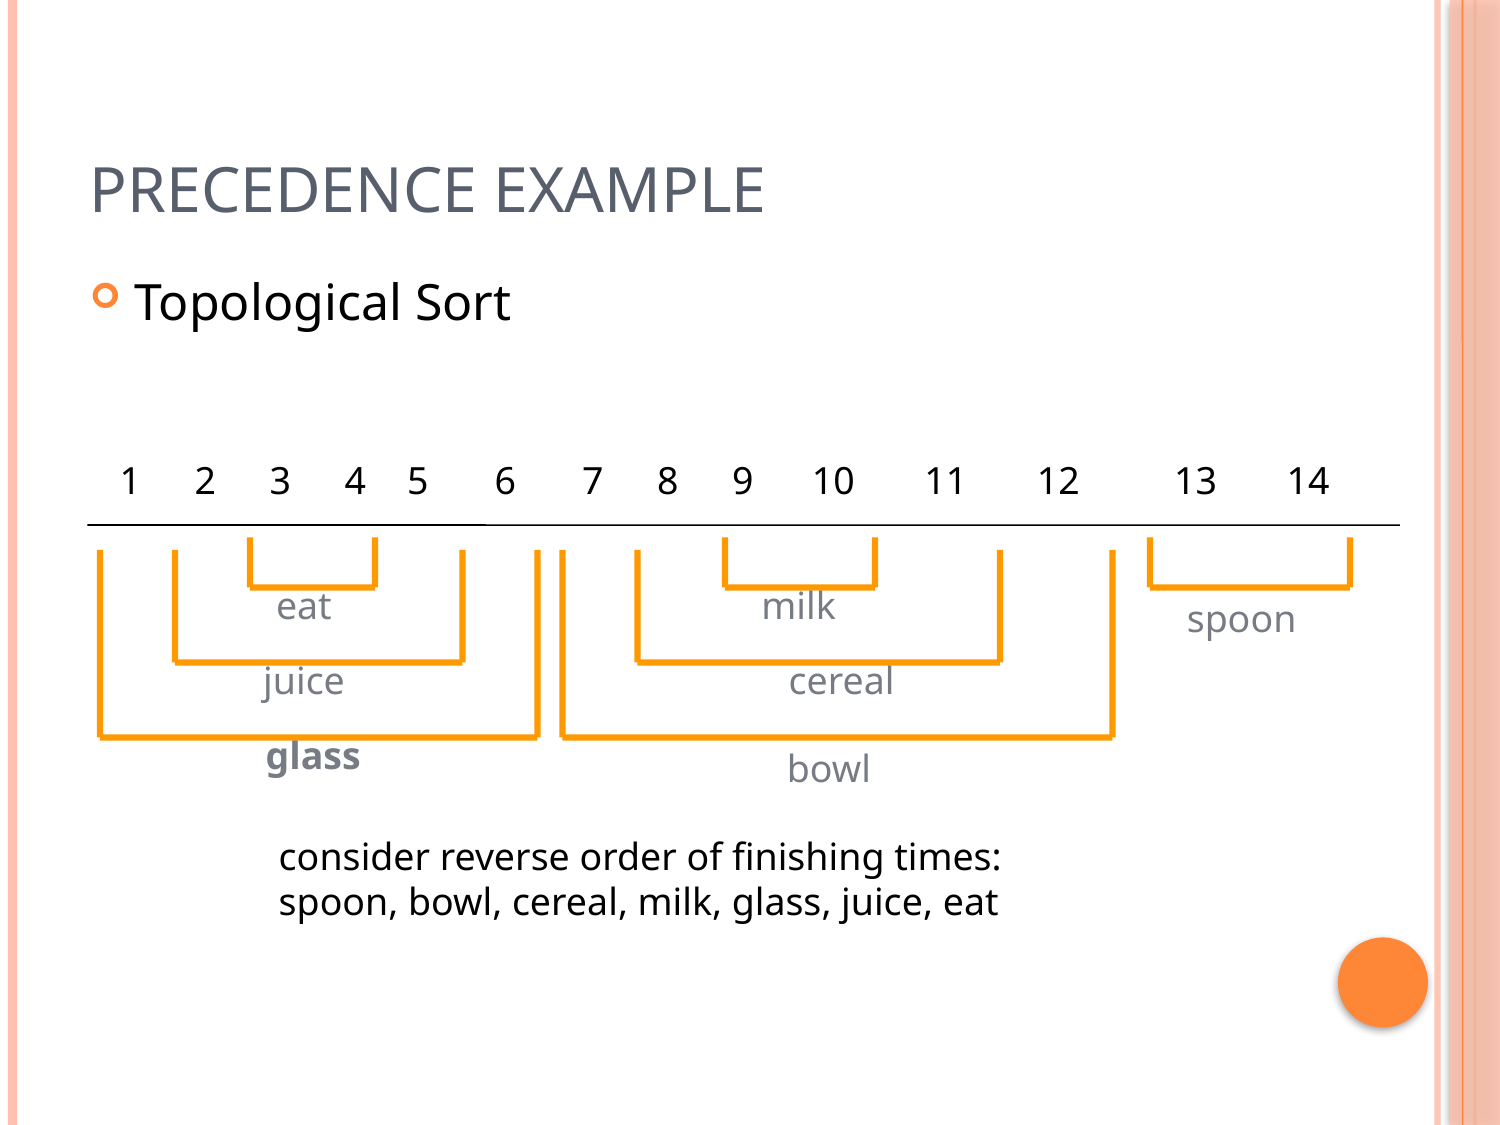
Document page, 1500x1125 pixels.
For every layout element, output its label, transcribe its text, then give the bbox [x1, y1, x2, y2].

text_box spoon [1172, 587, 1312, 648]
title Precedence Example [75, 45, 1338, 233]
text_box 14 [1271, 449, 1345, 510]
list Topological Sort [75, 262, 1300, 1062]
text_box 12 [1022, 449, 1095, 510]
text_box consider reverse order of finishing times: spoon, bowl, cereal, milk, glass, juice, eat [264, 825, 1018, 931]
text_box bowl [772, 737, 886, 798]
text_box 4 [329, 449, 382, 510]
text_box 10 [797, 449, 870, 510]
text_box 11 [909, 449, 983, 510]
text_box 9 [717, 449, 769, 510]
text_box 8 [642, 449, 694, 510]
text_box 7 [567, 449, 619, 510]
text_box 5 [392, 449, 444, 510]
text_box 3 [254, 449, 307, 510]
text_box 6 [479, 449, 532, 510]
text_box milk [746, 574, 851, 635]
text_box cereal [773, 649, 910, 710]
text_box 2 [179, 449, 232, 510]
text_box 1 [104, 449, 157, 510]
text_box eat [261, 574, 347, 635]
text_box 13 [1159, 449, 1233, 510]
text_box glass [250, 724, 377, 785]
text_box juice [248, 649, 360, 710]
